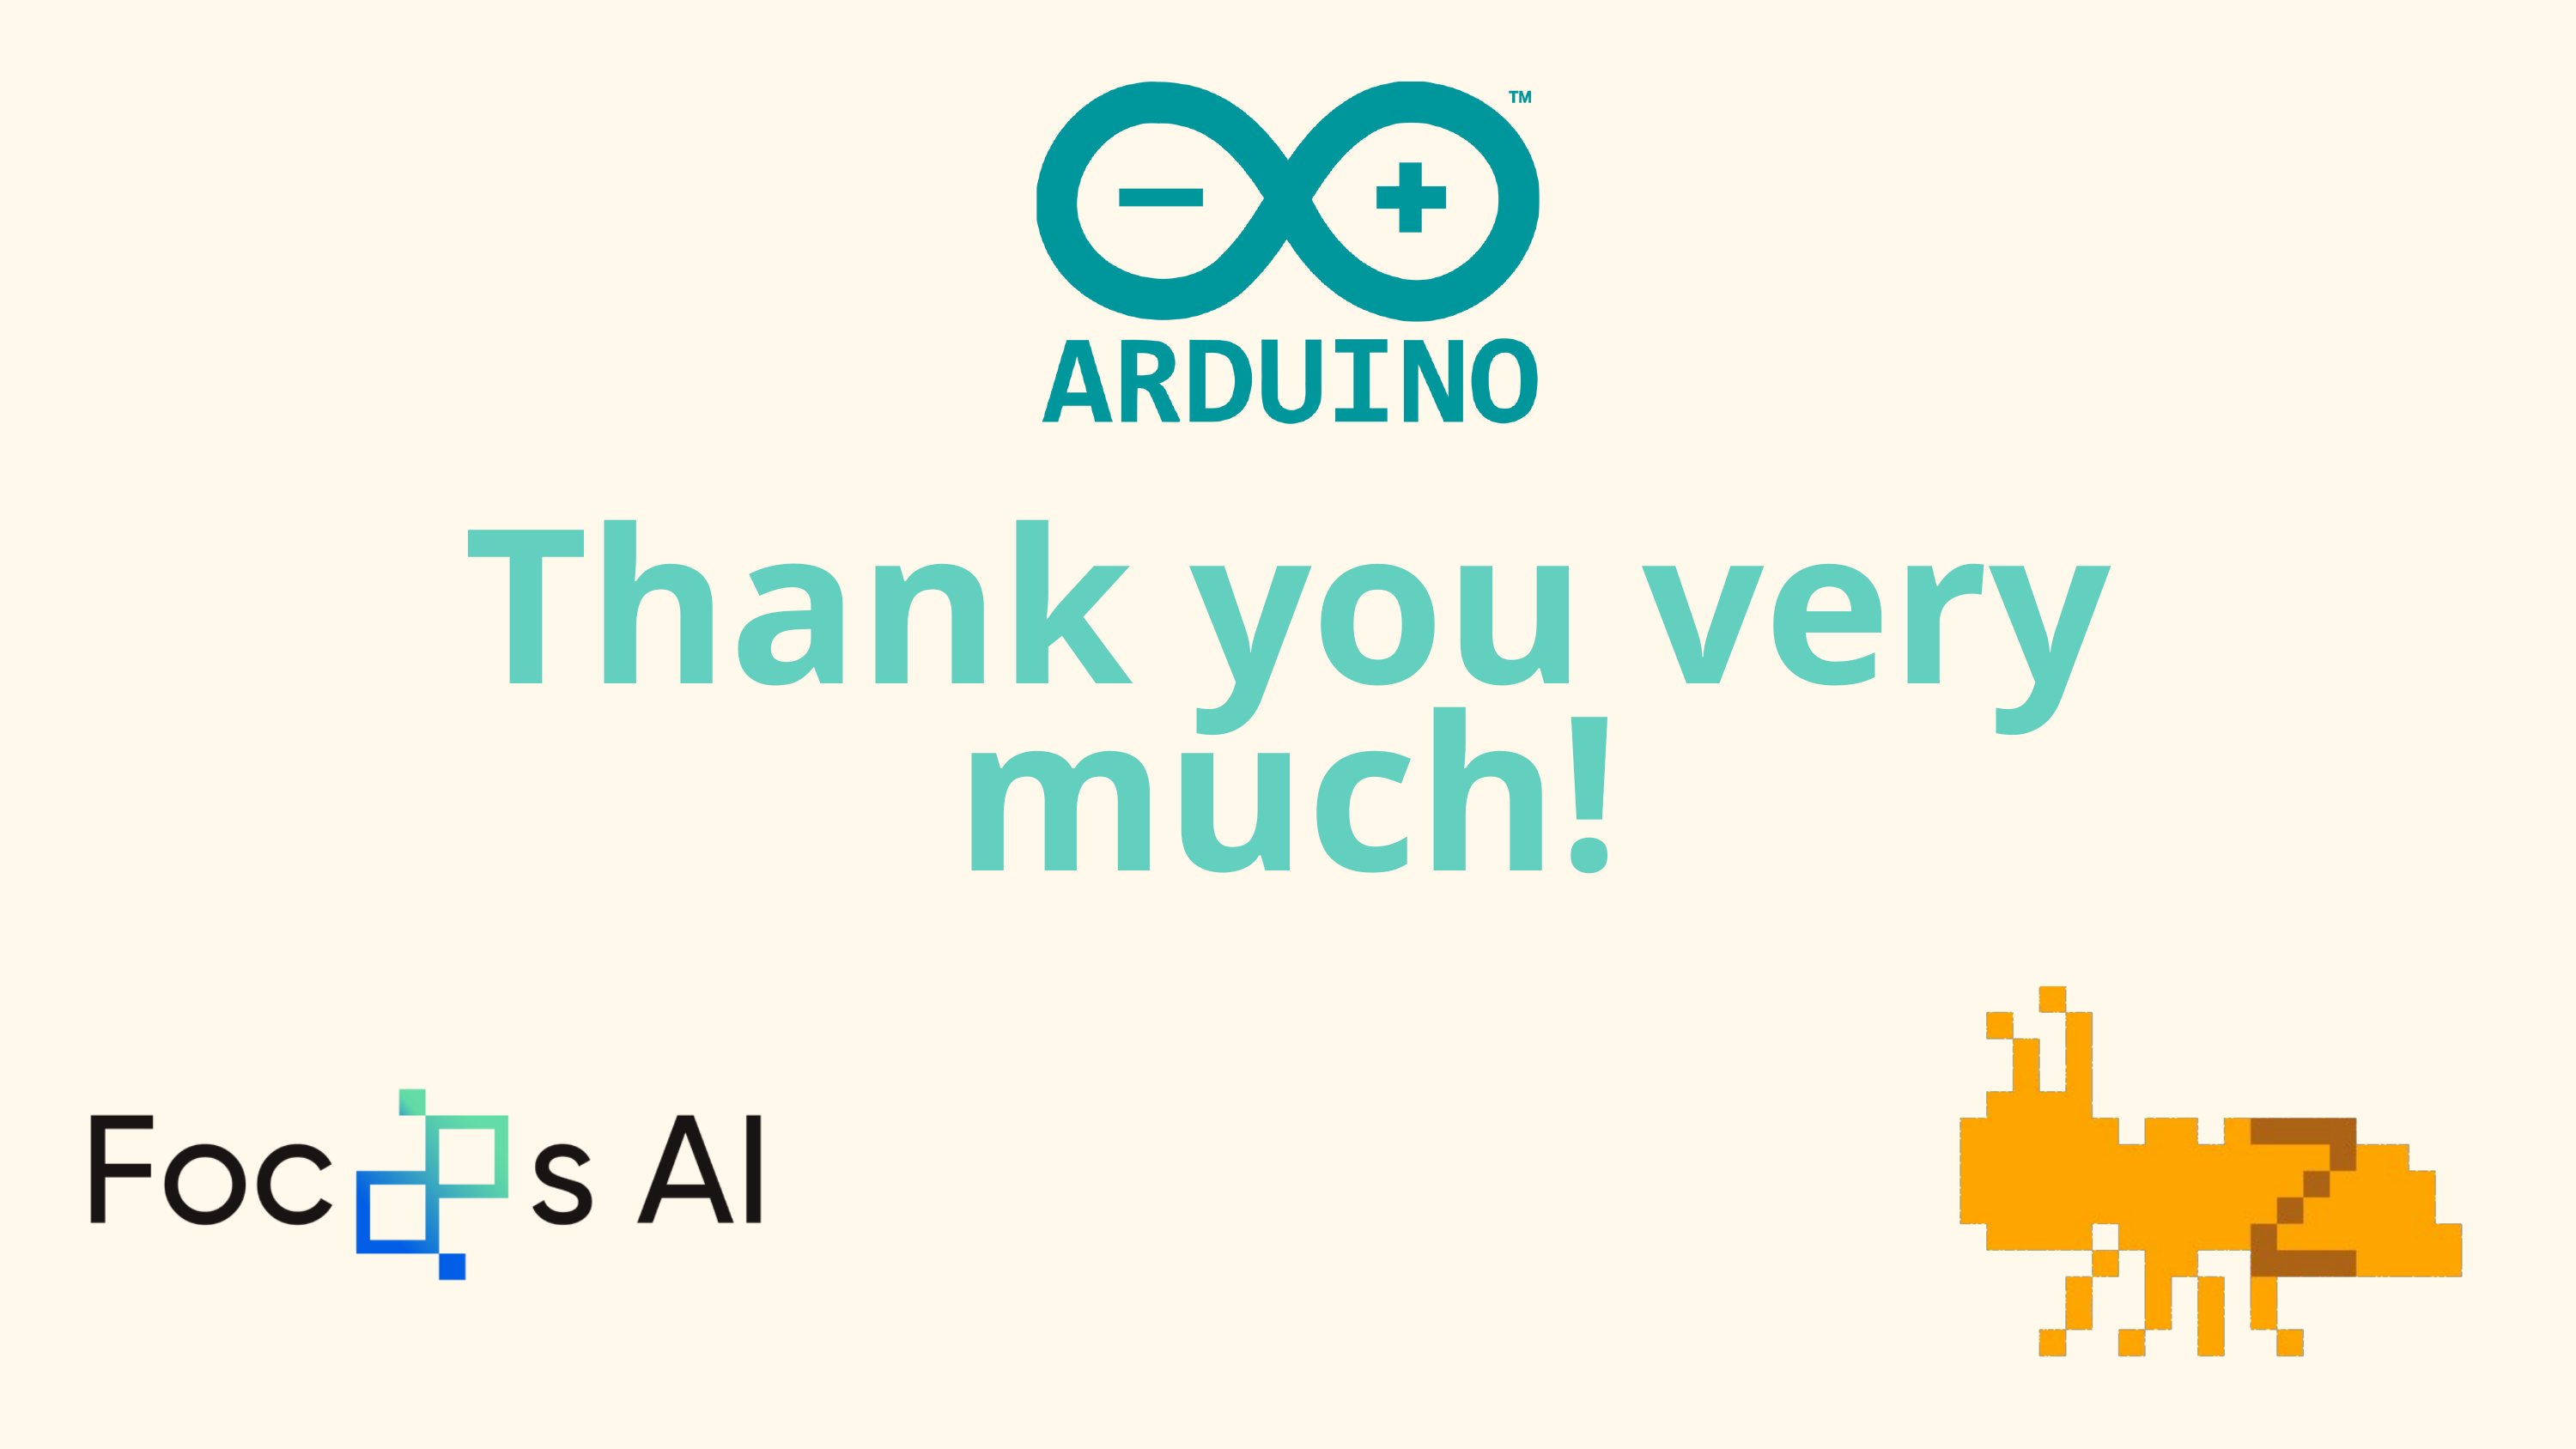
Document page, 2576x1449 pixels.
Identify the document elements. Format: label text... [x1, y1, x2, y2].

text_box Thank you very much! [447, 539, 2128, 914]
text_box [1036, 82, 1540, 425]
text_box [1908, 986, 2515, 1383]
text_box [80, 840, 771, 1449]
